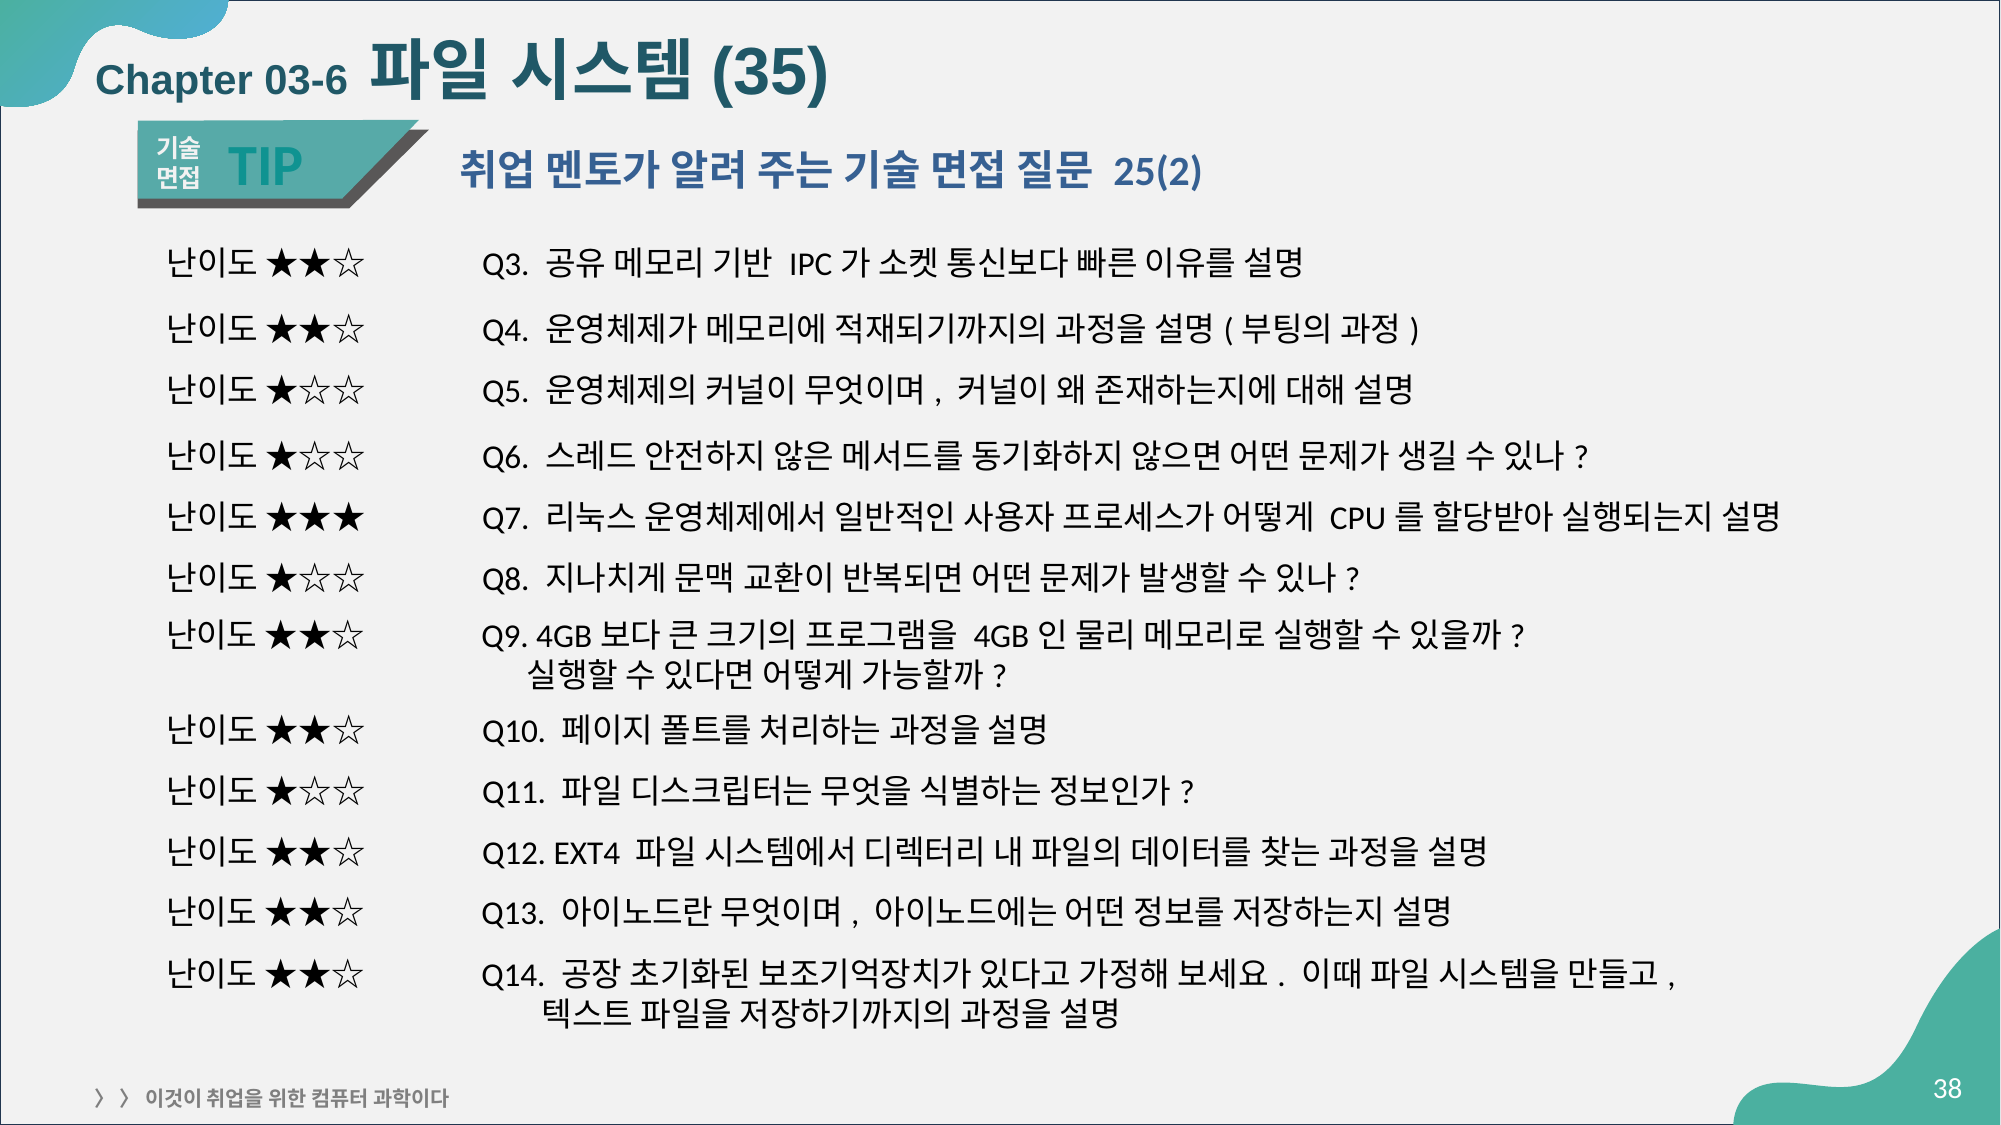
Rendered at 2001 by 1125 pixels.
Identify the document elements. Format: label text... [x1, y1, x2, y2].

text_box 난이도 ★★☆ [151, 823, 443, 879]
text_box Q14. 공장 초기화된 보조기억장치가 있다고 가정해 보세요. 이때 파일 시스템을 만들고, 텍스트 파일을 저장하기까지의 과정을 설명 [466, 945, 1875, 1041]
text_box 난이도 ★★☆ [151, 234, 443, 290]
text_box Q4. 운영체제가 메모리에 적재되기까지의 과정을 설명(부팅의 과정) [467, 300, 1875, 356]
text_box 난이도 ★★★ [151, 488, 443, 544]
text_box Q5. 운영체제의 커널이 무엇이며, 커널이 왜 존재하는지에 대해 설명 [467, 361, 1875, 417]
text_box Q12. EXT4 파일 시스템에서 디렉터리 내 파일의 데이터를 찾는 과정을 설명 [467, 823, 1875, 879]
slide_number ‹#› [1917, 1061, 1984, 1122]
title Chapter 03-6 파일 시스템(35) [79, 17, 1931, 128]
text_box Q10. 페이지 폴트를 처리하는 과정을 설명 [467, 702, 1875, 757]
text_box 난이도 ★☆☆ [151, 427, 443, 483]
text_box Q3. 공유 메모리 기반 IPC가 소켓 통신보다 빠른 이유를 설명 [467, 234, 1875, 290]
text_box Q13. 아이노드란 무엇이며, 아이노드에는 어떤 정보를 저장하는지 설명 [466, 884, 1875, 940]
text_box 난이도 ★★☆ [151, 701, 443, 757]
text_box 난이도 ★☆☆ [151, 762, 443, 818]
text_box Q9. 4GB보다 큰 크기의 프로그램을 4GB인 물리 메모리로 실행할 수 있을까? 실행할 수 있다면 어떻게 가능할까? [466, 606, 1875, 702]
text_box Q7. 리눅스 운영체제에서 일반적인 사용자 프로세스가 어떻게 CPU를 할당받아 실행되는지 설명 [467, 488, 1968, 544]
text_box 난이도 ★☆☆ [151, 549, 443, 605]
text_box Q6. 스레드 안전하지 않은 메서드를 동기화하지 않으면 어떤 문제가 생길 수 있나? [467, 427, 1875, 483]
text_box 난이도 ★★☆ [151, 945, 443, 1001]
text_box 난이도 ★★☆ [151, 300, 443, 356]
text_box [137, 119, 430, 209]
text_box 난이도 ★☆☆ [151, 361, 443, 417]
text_box 취업 멘토가 알려 주는 기술 면접 질문 25(2) [444, 136, 1447, 202]
text_box 난이도 ★★☆ [151, 884, 443, 940]
text_box Q8. 지나치게 문맥 교환이 반복되면 어떤 문제가 발생할 수 있나? [467, 549, 1875, 605]
text_box 난이도 ★★☆ [151, 606, 443, 662]
footer 〉 〉 이것이 취업을 위한 컴퓨터 과학이다 [79, 1078, 755, 1114]
text_box Q11. 파일 디스크립터는 무엇을 식별하는 정보인가? [467, 762, 1875, 818]
